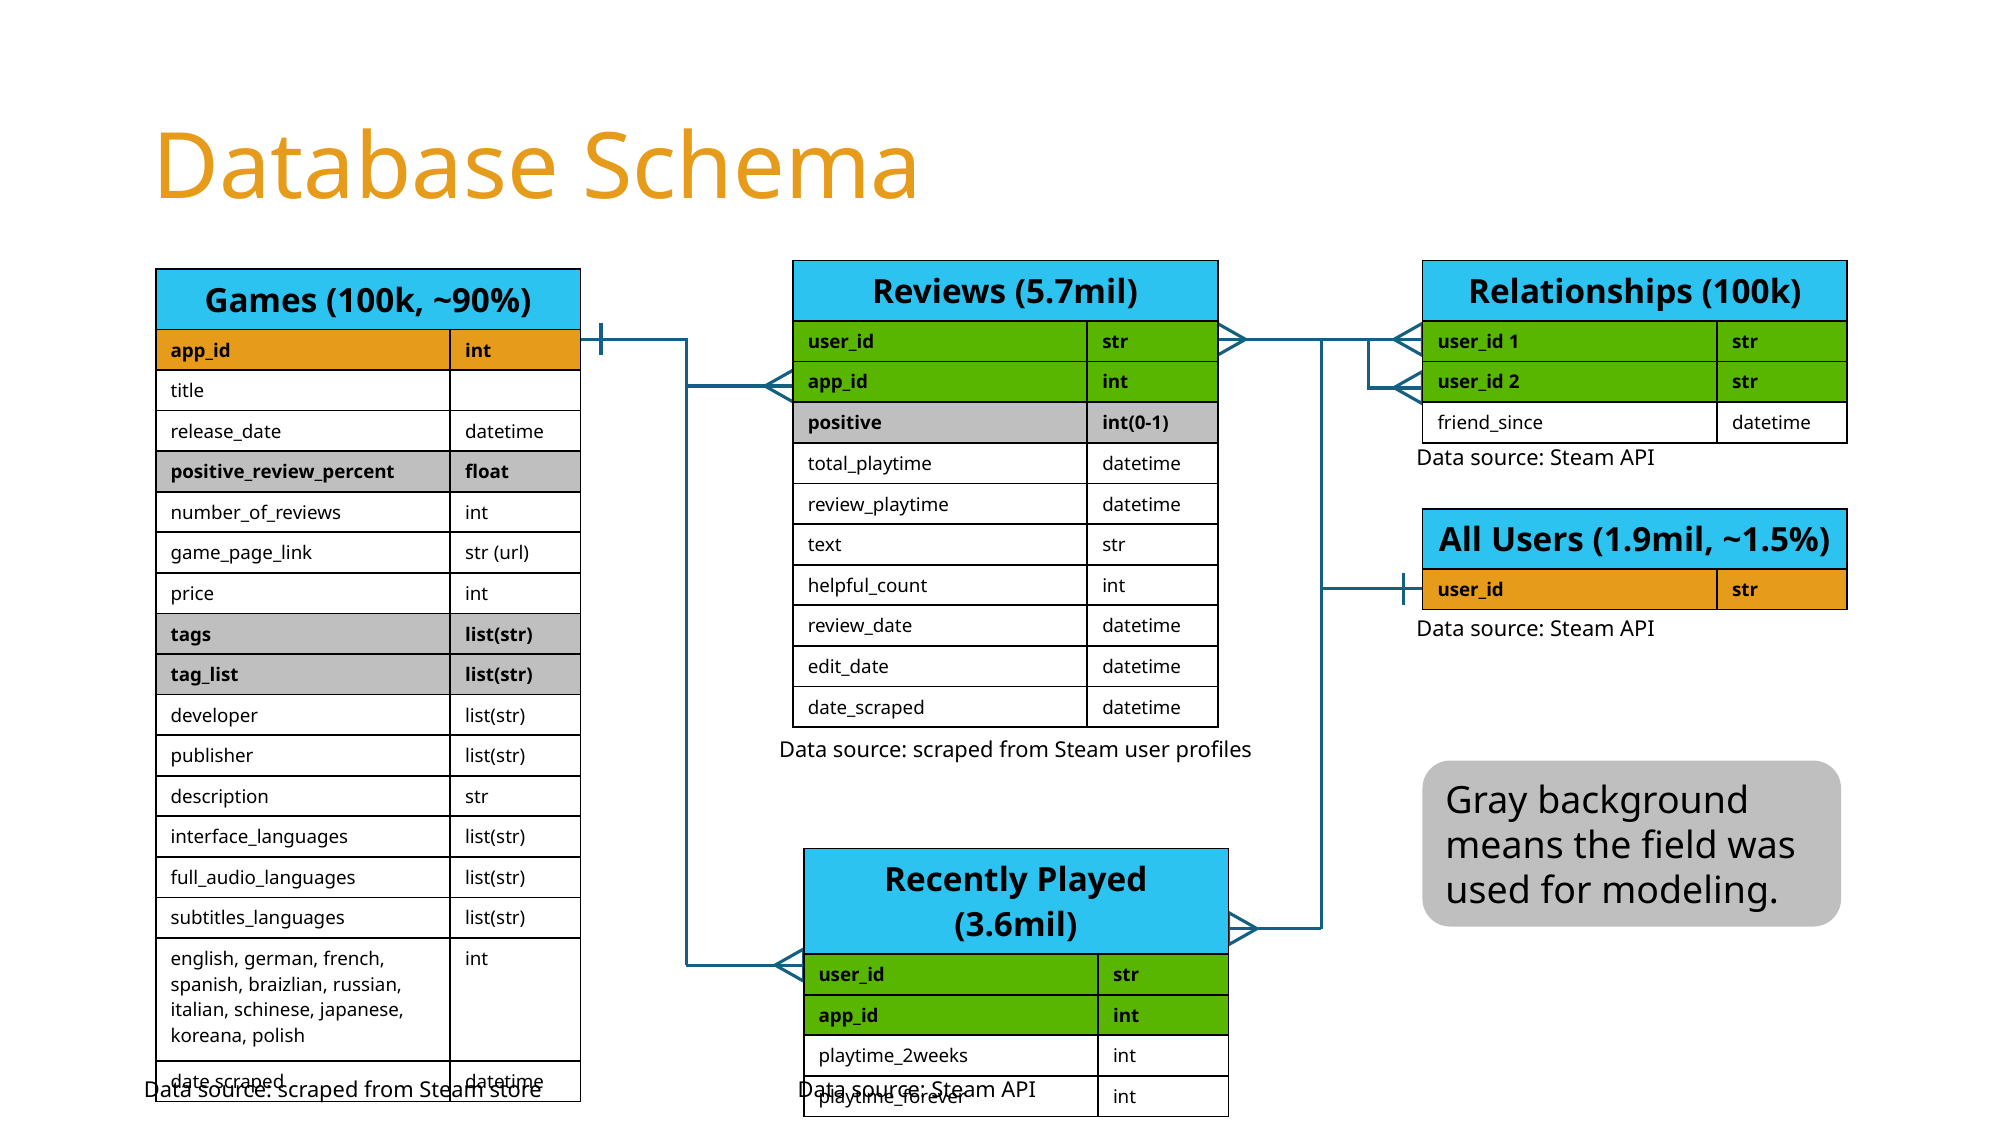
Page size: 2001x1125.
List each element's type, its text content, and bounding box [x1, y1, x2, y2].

table_cell int [1088, 566, 1217, 604]
text_box Data source: Steam API [1401, 436, 1671, 478]
table_cell int(0-1) [1088, 403, 1217, 442]
text_box [1219, 341, 1246, 357]
table_cell int [451, 493, 580, 531]
table_header Games (100k, ~90%) [157, 270, 580, 329]
table_cell int [1088, 362, 1217, 401]
table_cell date_scraped [794, 687, 1086, 726]
table_cell release_date [157, 411, 449, 450]
table_cell list(str) [451, 898, 580, 937]
table_cell tags [157, 614, 449, 653]
table_cell datetime [1088, 606, 1217, 645]
table_cell list(str) [451, 655, 580, 694]
text_box [1229, 910, 1260, 928]
table_cell user_id [794, 322, 1086, 361]
table_cell int [451, 939, 580, 1060]
table_header Recently Played (3.6mil) [805, 849, 1228, 953]
table_cell playtime_2weeks [805, 1036, 1097, 1075]
table_cell developer [157, 695, 449, 734]
table_cell str (url) [451, 533, 580, 572]
text_box Data source: scraped from Steam store [129, 1068, 558, 1110]
table_cell int [1099, 1077, 1228, 1116]
table_cell str [1099, 955, 1228, 994]
table_cell datetime [1088, 647, 1217, 686]
table_cell str [451, 777, 580, 815]
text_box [580, 339, 685, 387]
table_cell user_id [805, 955, 1097, 994]
text_box [1229, 930, 1258, 947]
table_cell interface_languages [157, 817, 449, 856]
table_cell int [451, 574, 580, 613]
text_box Data source: scraped from Steam user profiles [764, 728, 1268, 769]
table_cell datetime [1088, 687, 1217, 726]
table_cell edit_date [794, 647, 1086, 686]
table_cell review_date [794, 606, 1086, 645]
text_box Data source: Steam API [782, 1068, 1052, 1110]
text_box [773, 947, 803, 964]
table_cell str [1718, 570, 1846, 609]
table_cell datetime [451, 1062, 580, 1101]
table_cell positive [794, 403, 1086, 442]
table_cell publisher [157, 736, 449, 775]
table_cell app_id [157, 330, 449, 369]
table_cell playtime_forever [805, 1077, 1097, 1116]
table_cell full_audio_languages [157, 858, 449, 897]
table_cell str [1088, 525, 1217, 564]
text_box [1393, 321, 1422, 338]
table_cell description [157, 777, 449, 815]
table_header All Users (1.9mil, ~1.5%) [1423, 510, 1846, 568]
table_cell str [1718, 322, 1846, 361]
table_cell str [1718, 362, 1846, 401]
table_cell list(str) [451, 817, 580, 856]
table_cell english, german, french, spanish, braizlian, russian, italian, schinese, japanese, koreana, polish [157, 939, 449, 1060]
table_cell app_id [805, 996, 1097, 1034]
text_box [773, 966, 803, 983]
table_cell date scraped [157, 1062, 449, 1068]
table_cell app_id [794, 362, 1086, 401]
table_cell datetime [1718, 403, 1846, 442]
table_cell game_page_link [157, 533, 449, 572]
table_header Relationships (100k) [1423, 261, 1846, 320]
text_box Data source: Steam API [1401, 607, 1671, 649]
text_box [1314, 339, 1423, 389]
table_cell subtitles_languages [157, 898, 449, 937]
table_cell [451, 371, 580, 410]
table_cell list(str) [451, 858, 580, 897]
table_cell helpful_count [794, 566, 1086, 604]
text_box [1393, 389, 1422, 406]
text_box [687, 339, 794, 387]
table_cell friend_since [1423, 403, 1716, 442]
text_box [1219, 322, 1247, 338]
table_cell list(str) [451, 695, 580, 734]
table_header Reviews (5.7mil) [794, 261, 1217, 320]
table_cell review_playtime [794, 484, 1086, 523]
table_cell datetime [1088, 484, 1217, 523]
table_cell total_playtime [794, 444, 1086, 483]
table_cell datetime [1088, 444, 1217, 483]
table_cell user_id 1 [1423, 322, 1716, 361]
table_cell positive_review_percent [157, 452, 449, 491]
table_cell user_id [1423, 570, 1716, 609]
table_cell datetime [451, 411, 580, 450]
text_box Gray background means the field was used for modeling. [1422, 760, 1842, 927]
table_cell number_of_reviews [157, 493, 449, 531]
table_cell int [451, 330, 580, 369]
table_cell int [1099, 1036, 1228, 1075]
table_cell float [451, 452, 580, 491]
table_cell list(str) [451, 736, 580, 775]
table_cell title [157, 371, 449, 410]
table_cell price [157, 574, 449, 613]
table_cell list(str) [451, 614, 580, 653]
table_cell str [1088, 322, 1217, 361]
table_cell tag_list [157, 655, 449, 694]
table_cell user_id 2 [1423, 362, 1716, 401]
table_cell int [1099, 996, 1228, 1034]
text_box [763, 387, 792, 404]
title Database Schema [137, 59, 1863, 278]
table_cell text [794, 525, 1086, 564]
